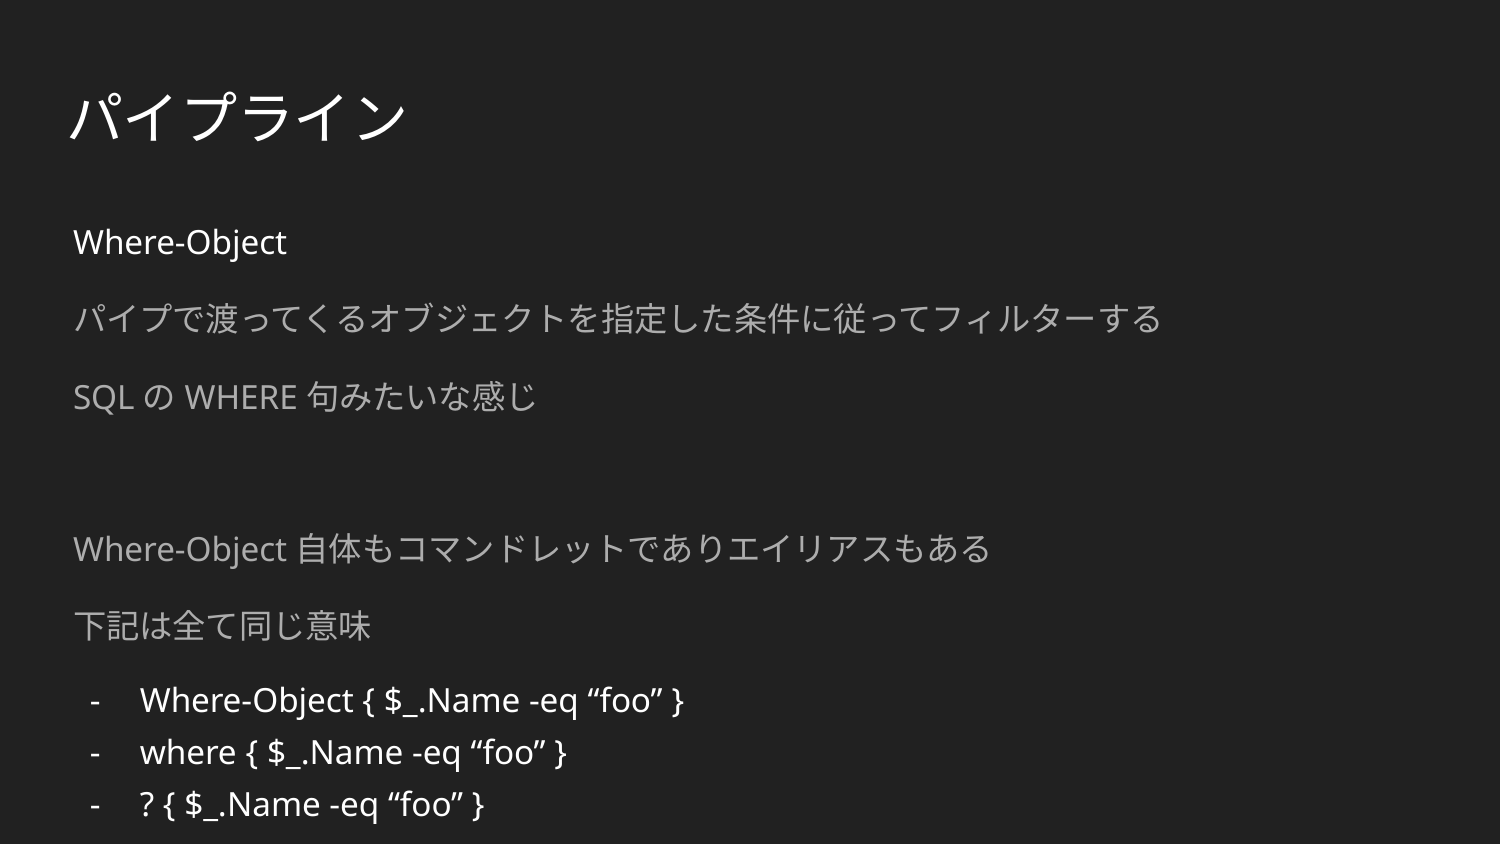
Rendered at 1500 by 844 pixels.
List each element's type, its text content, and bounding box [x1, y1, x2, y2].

title パイプライン [51, 72, 1449, 167]
list Where-Object パイプで渡ってくるオブジェクトを指定した条件に従ってフィルターする SQLのWHERE句みたいな感じ Where-Object自体もコマンドレットでありエイリアスもある 下記は全て同じ意味 Where-Object { $_.Name -eq “foo” } where { $_.Name -eq “foo” } ? { $_.Name -eq “foo” } [58, 197, 1456, 844]
